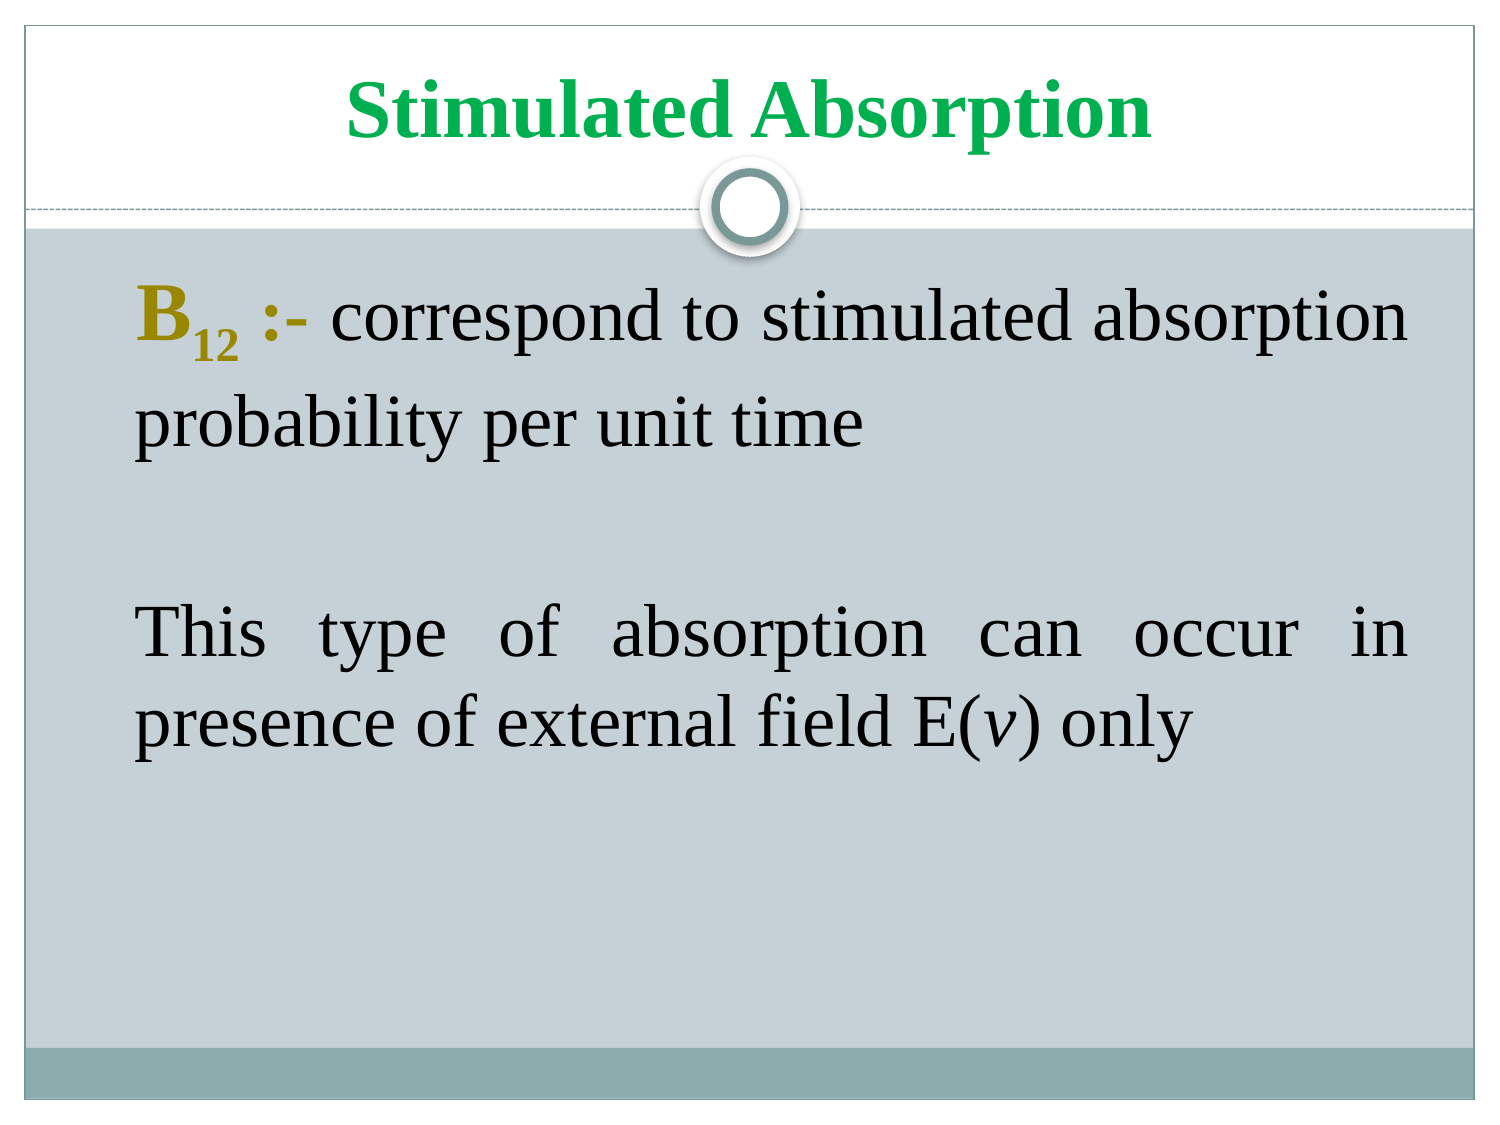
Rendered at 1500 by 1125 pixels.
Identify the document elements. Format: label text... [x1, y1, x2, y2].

title Stimulated Absorption [49, 37, 1450, 163]
list B12 :- correspond to stimulated absorption probability per unit time This type of absorption can occur in presence of external field E(v) only [74, 249, 1426, 993]
